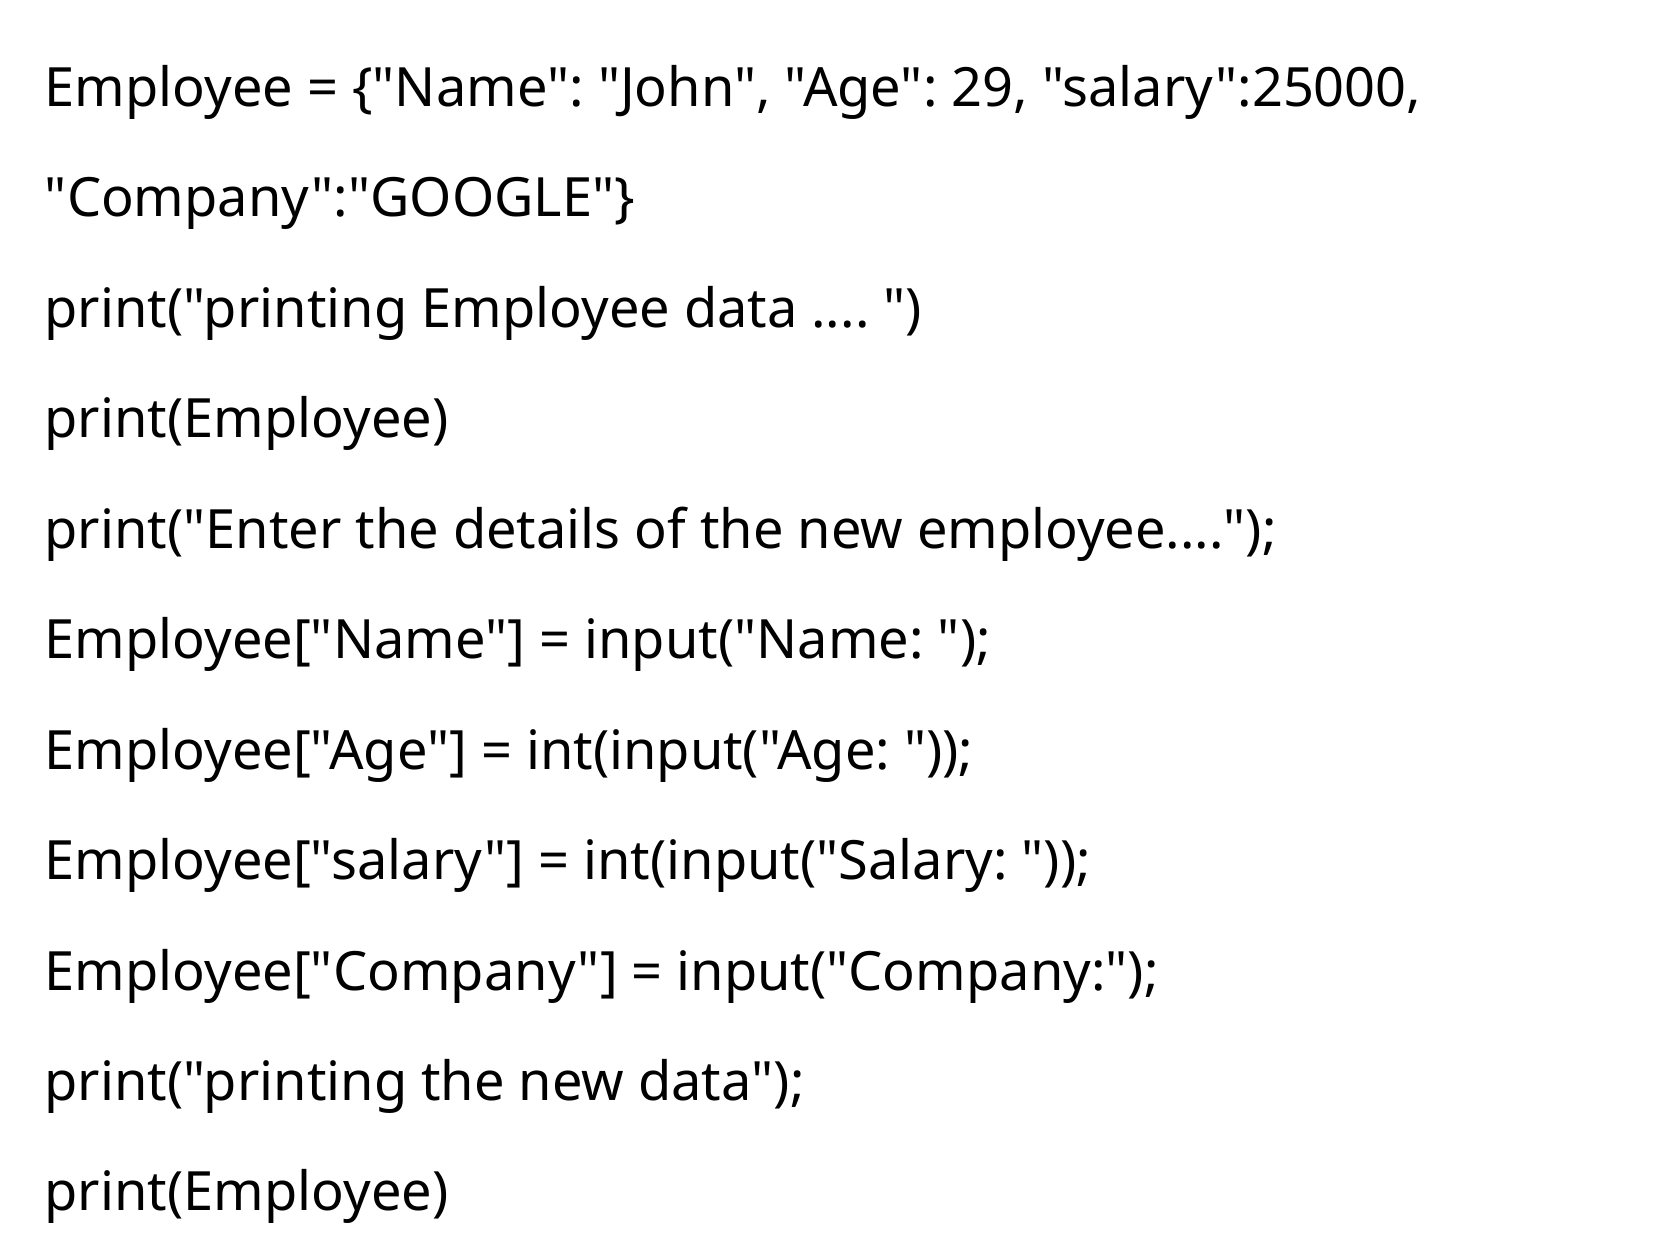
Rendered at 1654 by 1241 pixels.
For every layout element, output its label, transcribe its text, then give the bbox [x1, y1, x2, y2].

text_box Employee = {"Name": "John", "Age": 29, "salary":25000, "Company":"GOOGLE"} print("printing Employee data .... ") print(Employee) print("Enter the details of the new employee...."); Employee["Name"] = input("Name: "); Employee["Age"] = int(input("Age: ")); Employee["salary"] = int(input("Salary: ")); Employee["Company"] = input("Company:"); print("printing the new data"); print(Employee) [29, 45, 1635, 1176]
